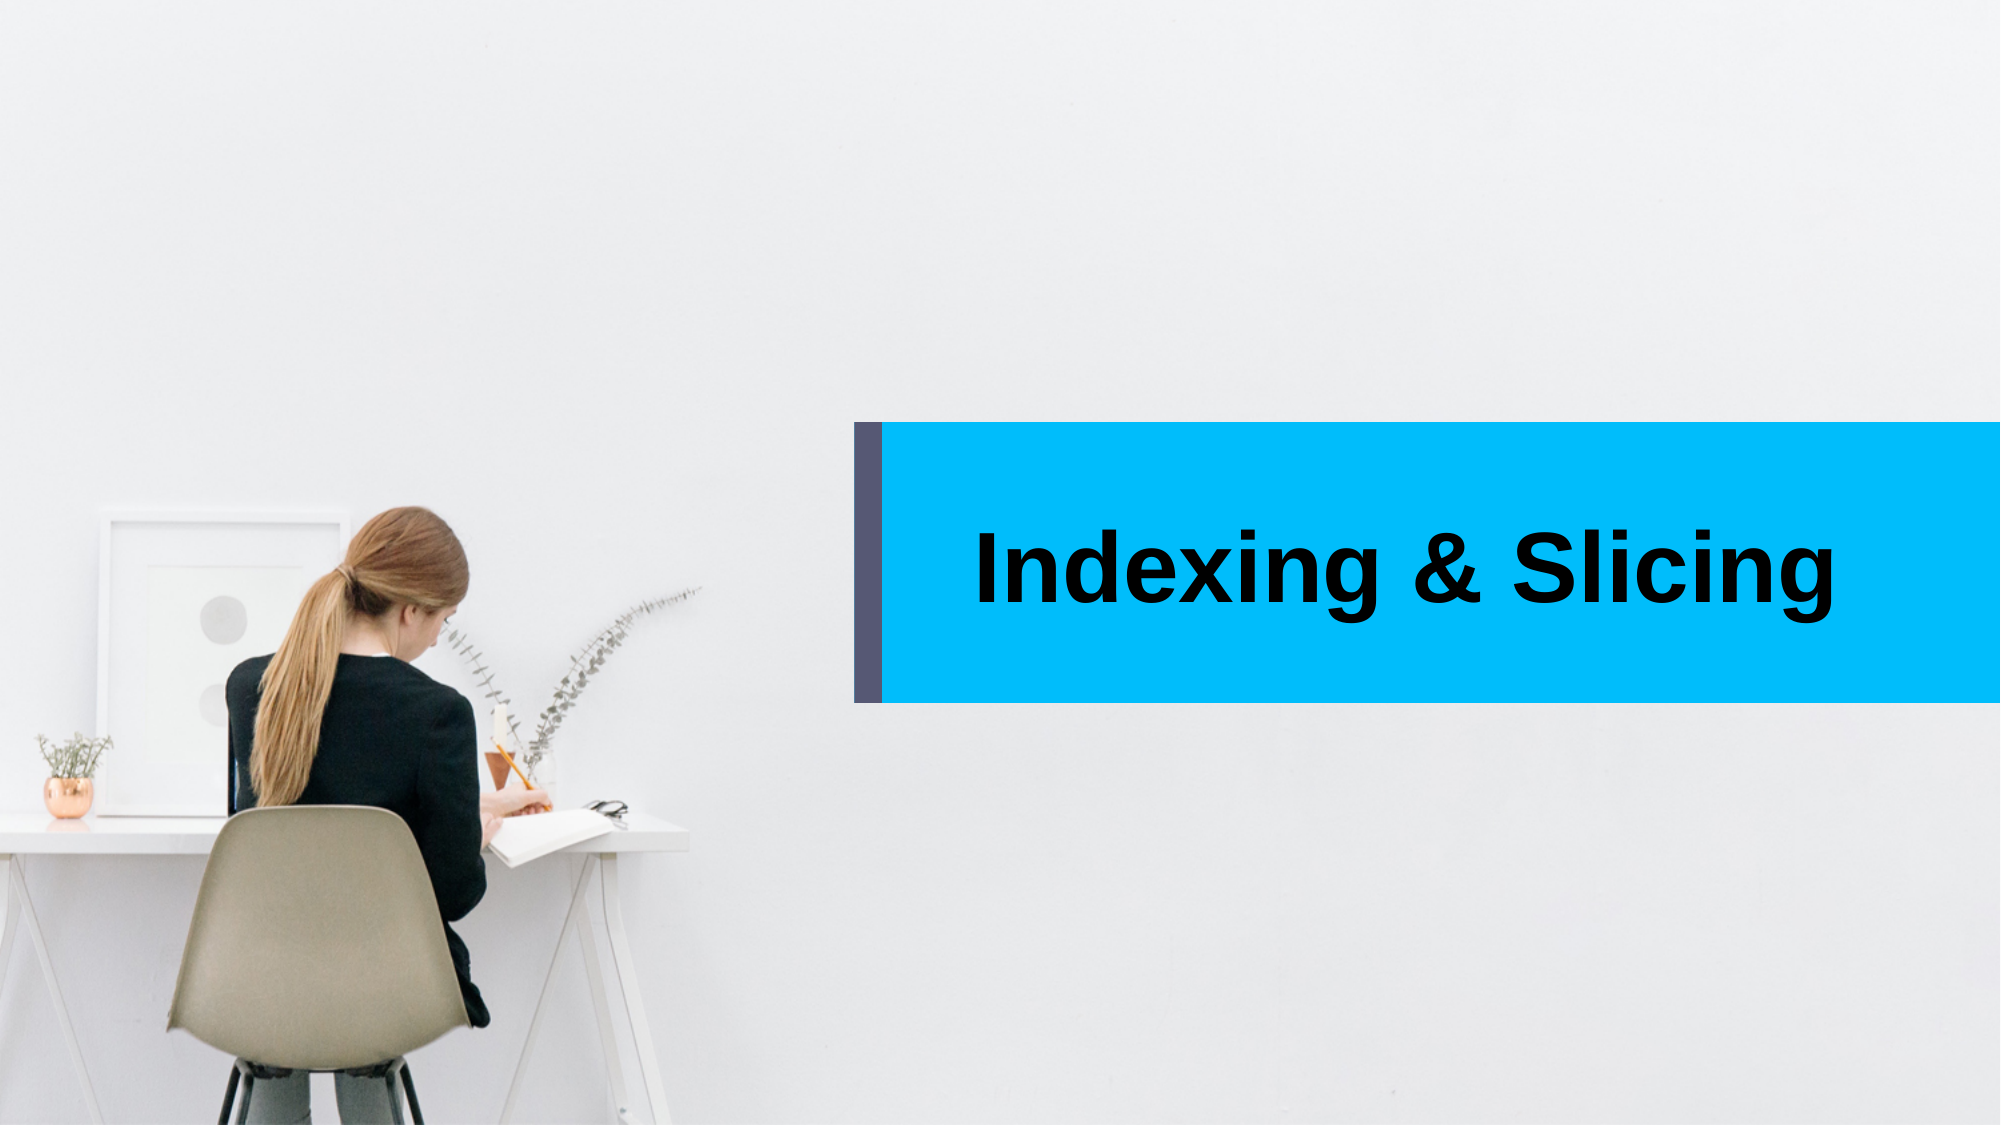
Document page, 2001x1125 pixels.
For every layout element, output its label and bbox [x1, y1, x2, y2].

picture [0, 0, 2001, 1125]
text_box [854, 422, 2000, 703]
